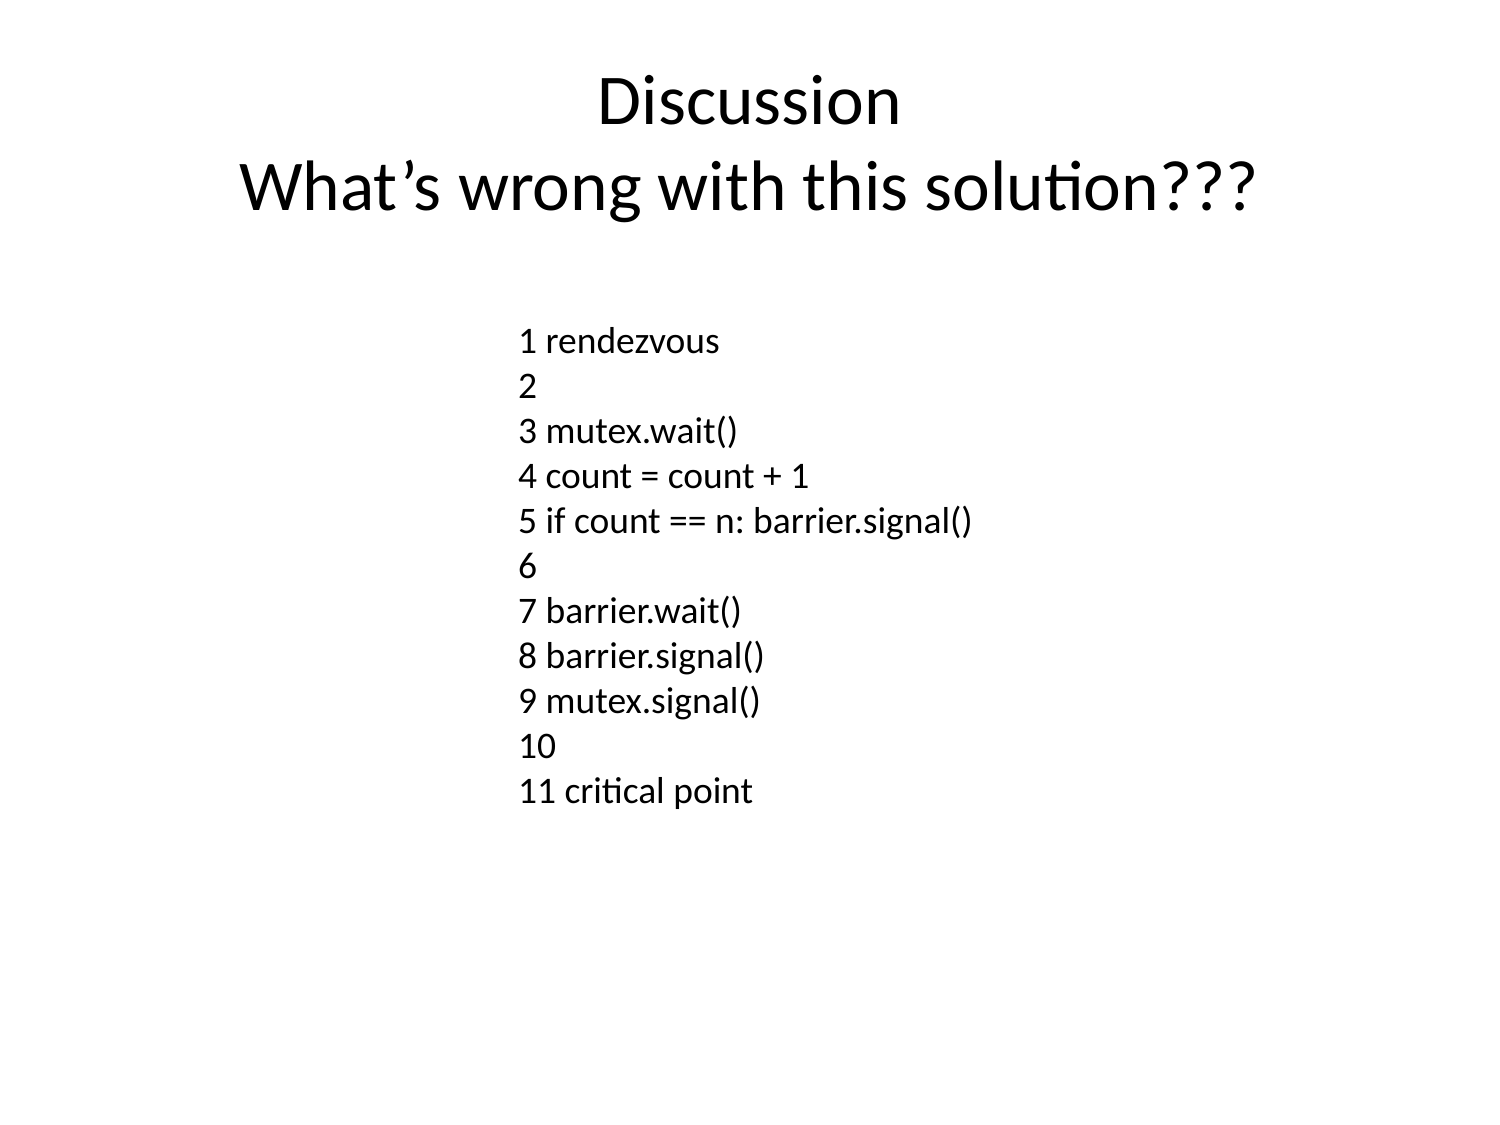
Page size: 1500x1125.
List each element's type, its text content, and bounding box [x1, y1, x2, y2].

title Discussion What’s wrong with this solution??? [75, 45, 1425, 233]
text_box 1 rendezvous 2 3 mutex.wait() 4 count = count + 1 5 if count == n: barrier.signal() 6 7 barrier.wait() 8 barrier.signal() 9 mutex.signal() 10 11 critical point [503, 309, 988, 819]
